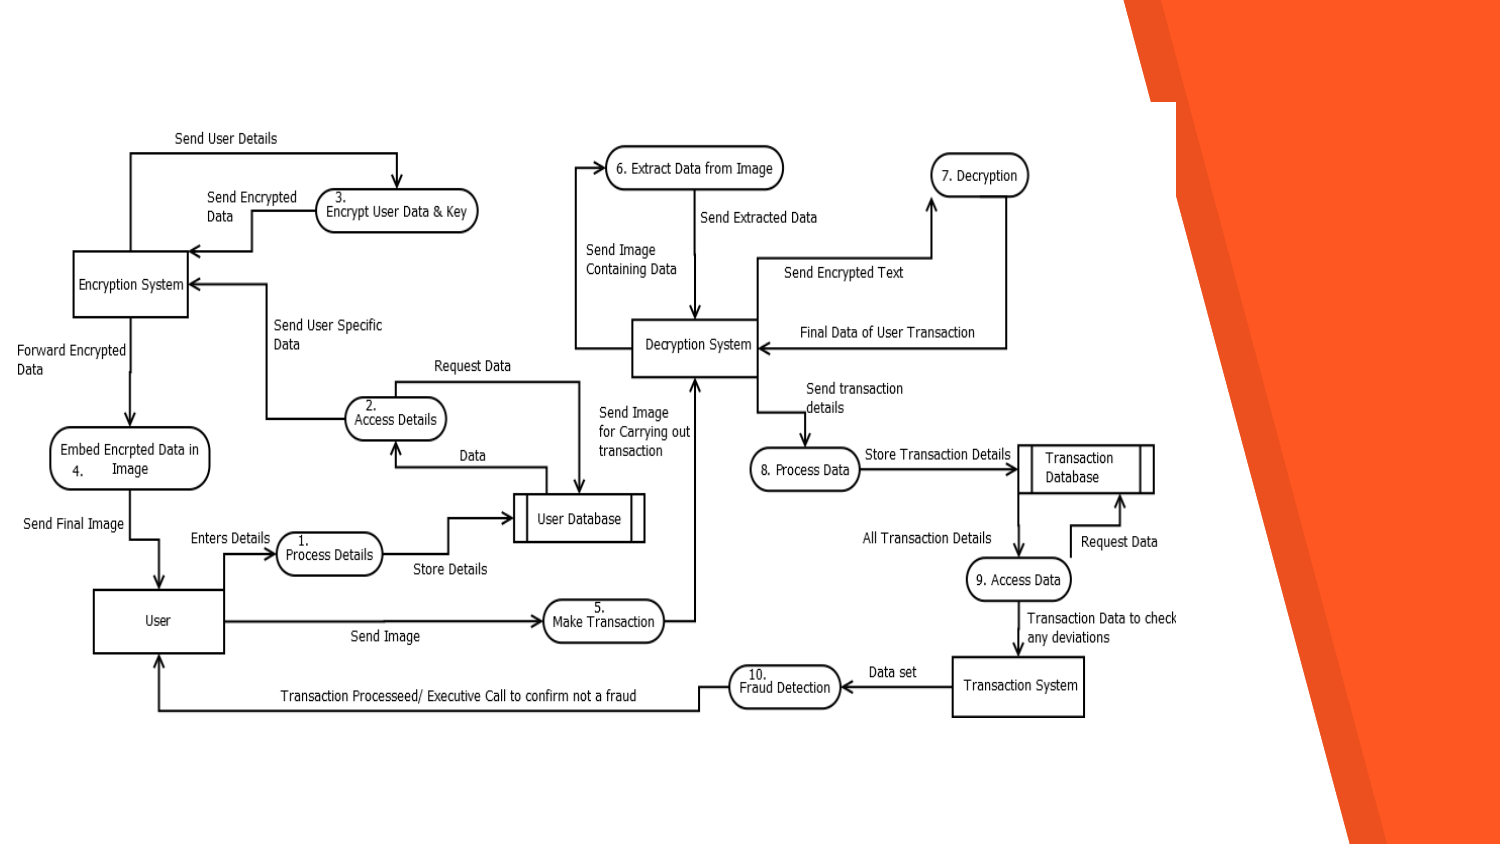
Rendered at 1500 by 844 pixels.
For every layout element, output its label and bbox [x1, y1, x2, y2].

picture [17, 102, 1176, 718]
